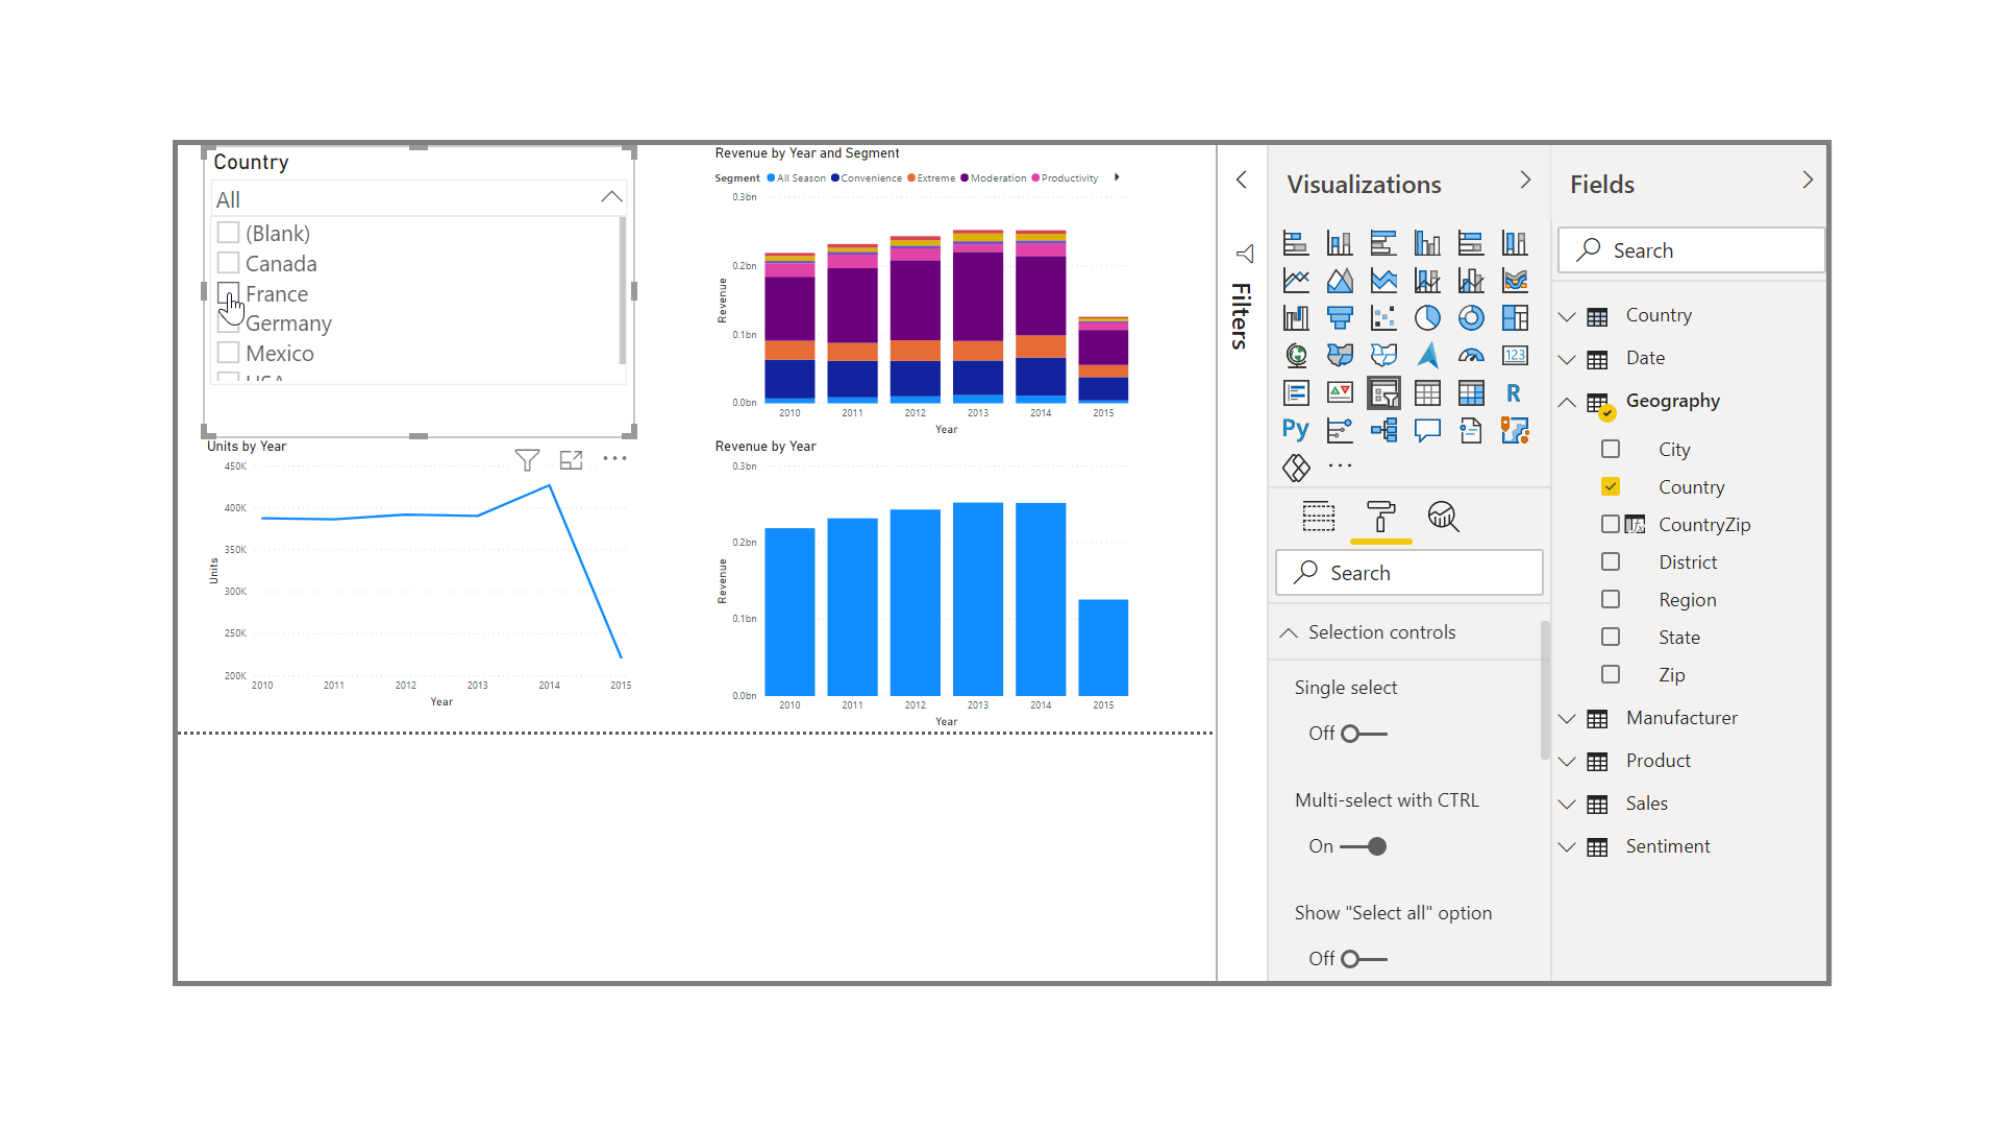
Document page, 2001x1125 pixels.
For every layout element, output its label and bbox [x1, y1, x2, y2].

picture [157, 119, 1843, 1006]
